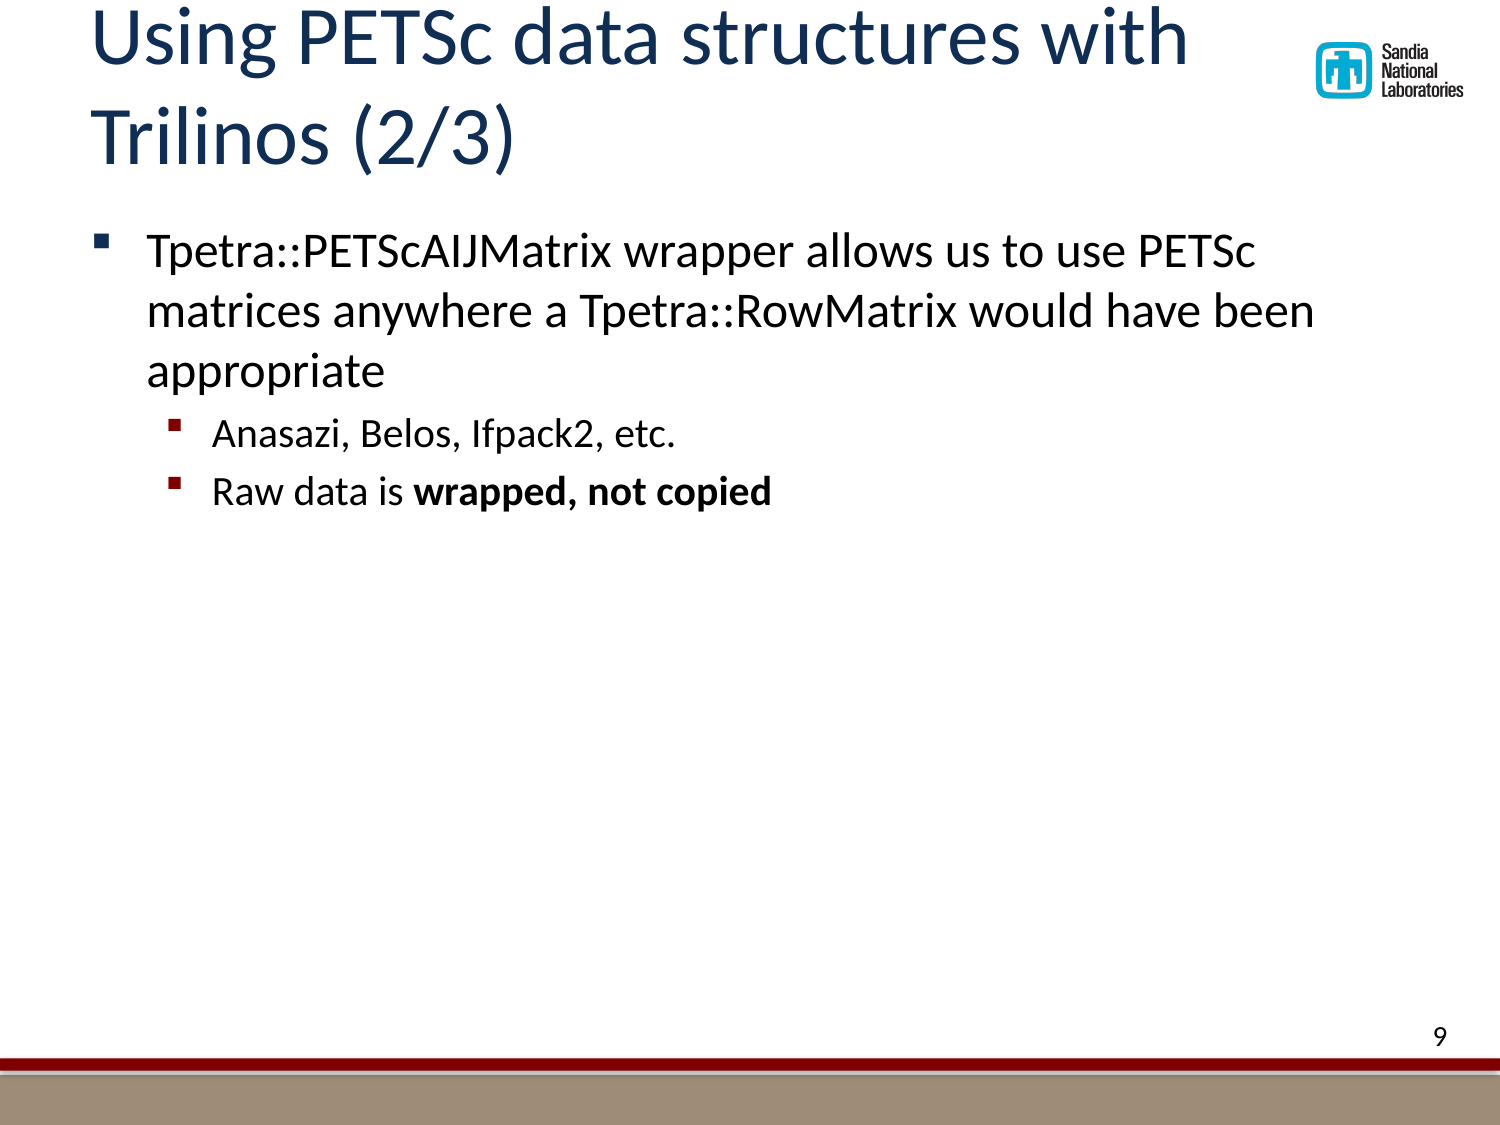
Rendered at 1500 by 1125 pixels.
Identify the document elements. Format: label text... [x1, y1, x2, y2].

picture [1426, 37, 1467, 105]
slide_number 9 [1362, 1009, 1463, 1072]
list Tpetra::PETScAIJMatrix wrapper allows us to use PETSc matrices anywhere a Tpetra::RowMatrix would have been appropriate Anasazi, Belos, Ifpack2, etc. Raw data is wrapped, not copied [74, 209, 1426, 1006]
title Using PETSc data structures with Trilinos (2/3) [74, 0, 1426, 163]
